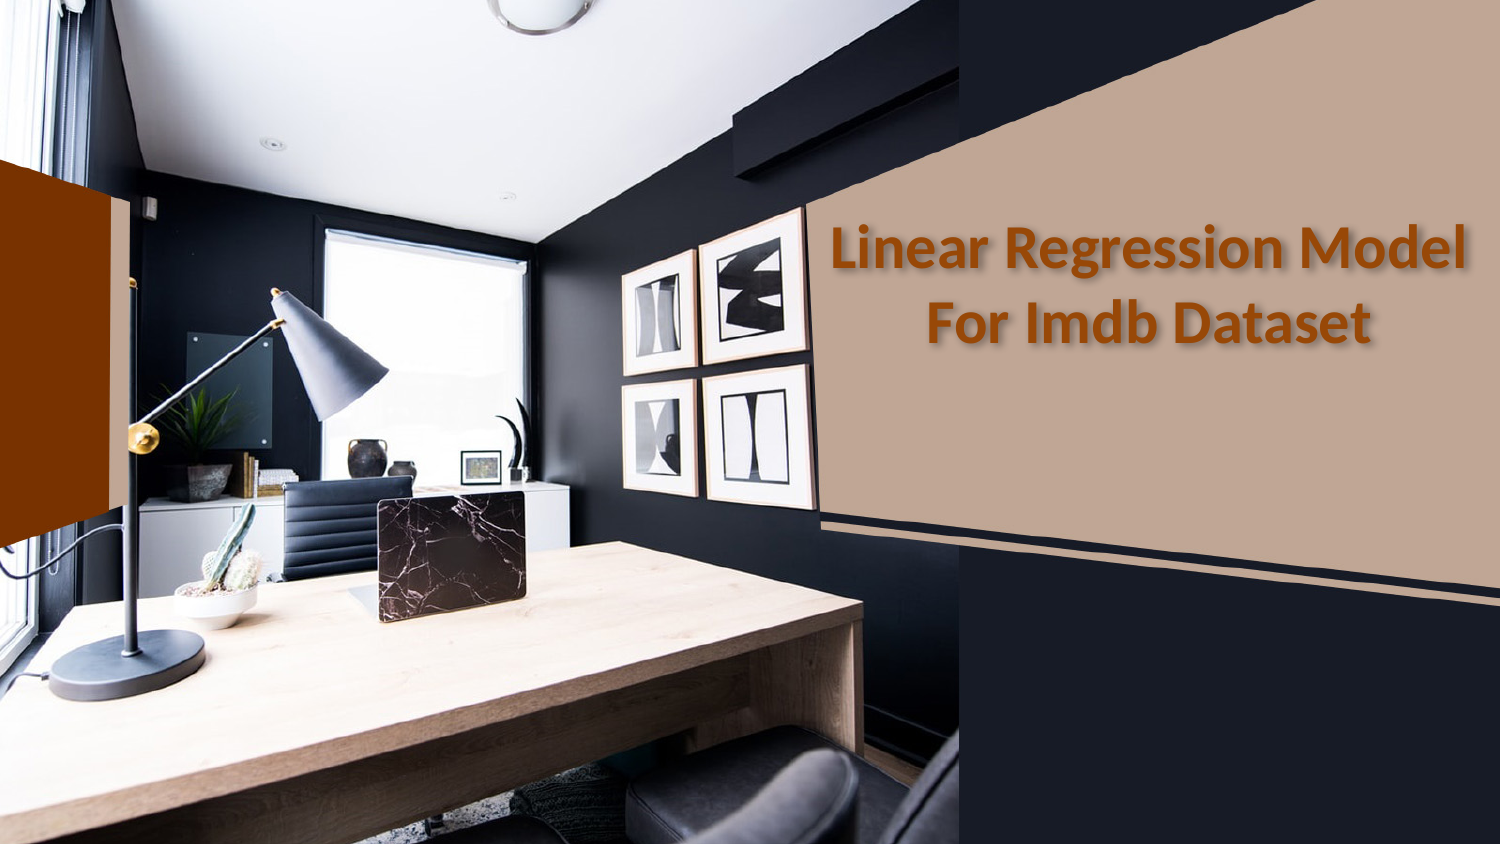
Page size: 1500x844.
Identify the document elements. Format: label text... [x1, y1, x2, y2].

picture [0, 0, 1500, 844]
title Linear Regression Model For Imdb Dataset [798, 146, 1500, 416]
